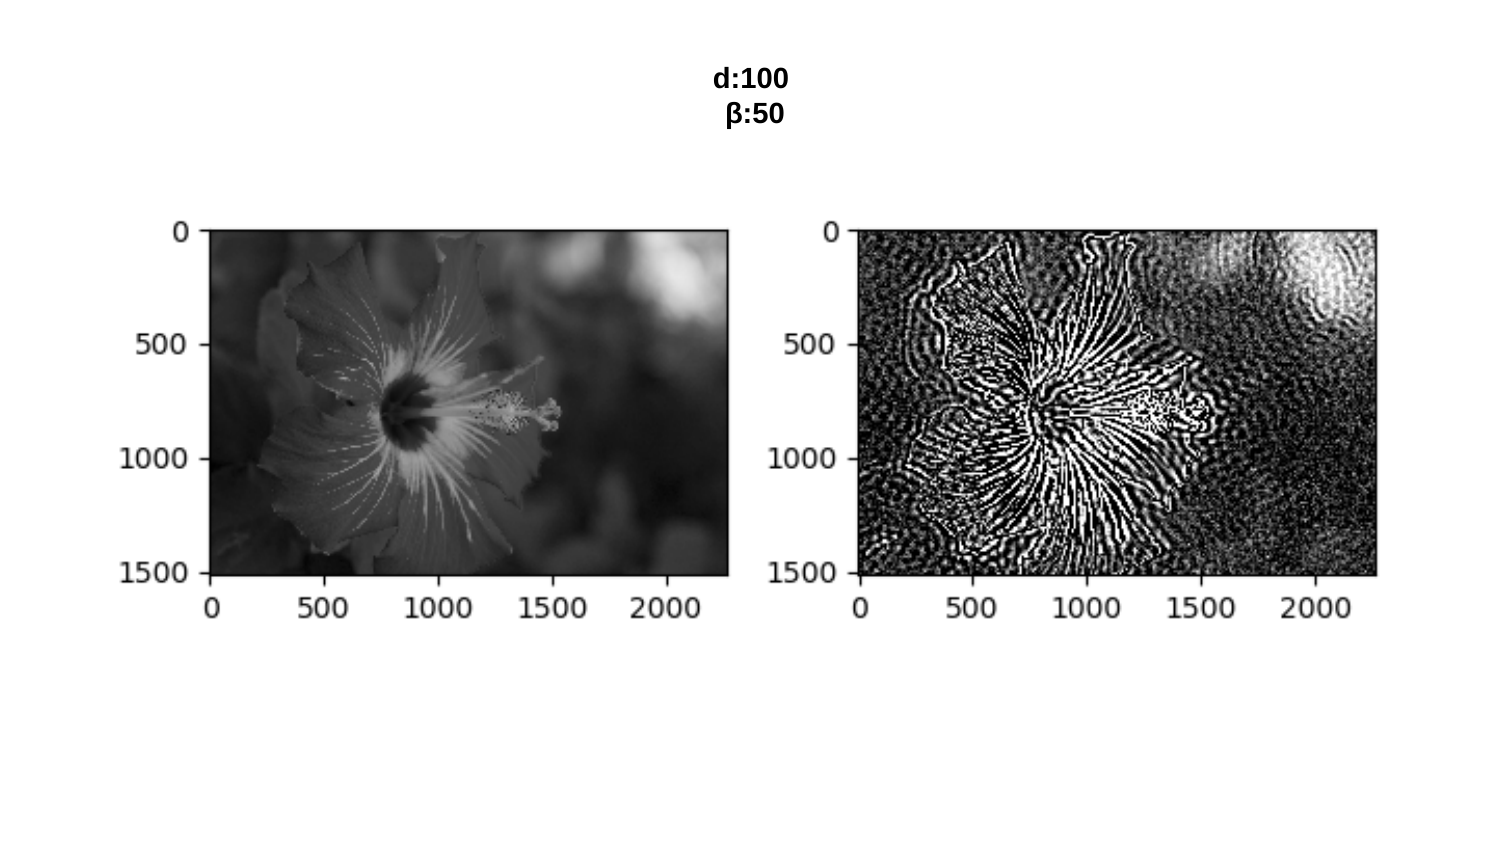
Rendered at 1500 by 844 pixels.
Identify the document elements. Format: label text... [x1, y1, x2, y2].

picture [85, 210, 1415, 633]
text_box d:100 β:50 [593, 43, 917, 138]
